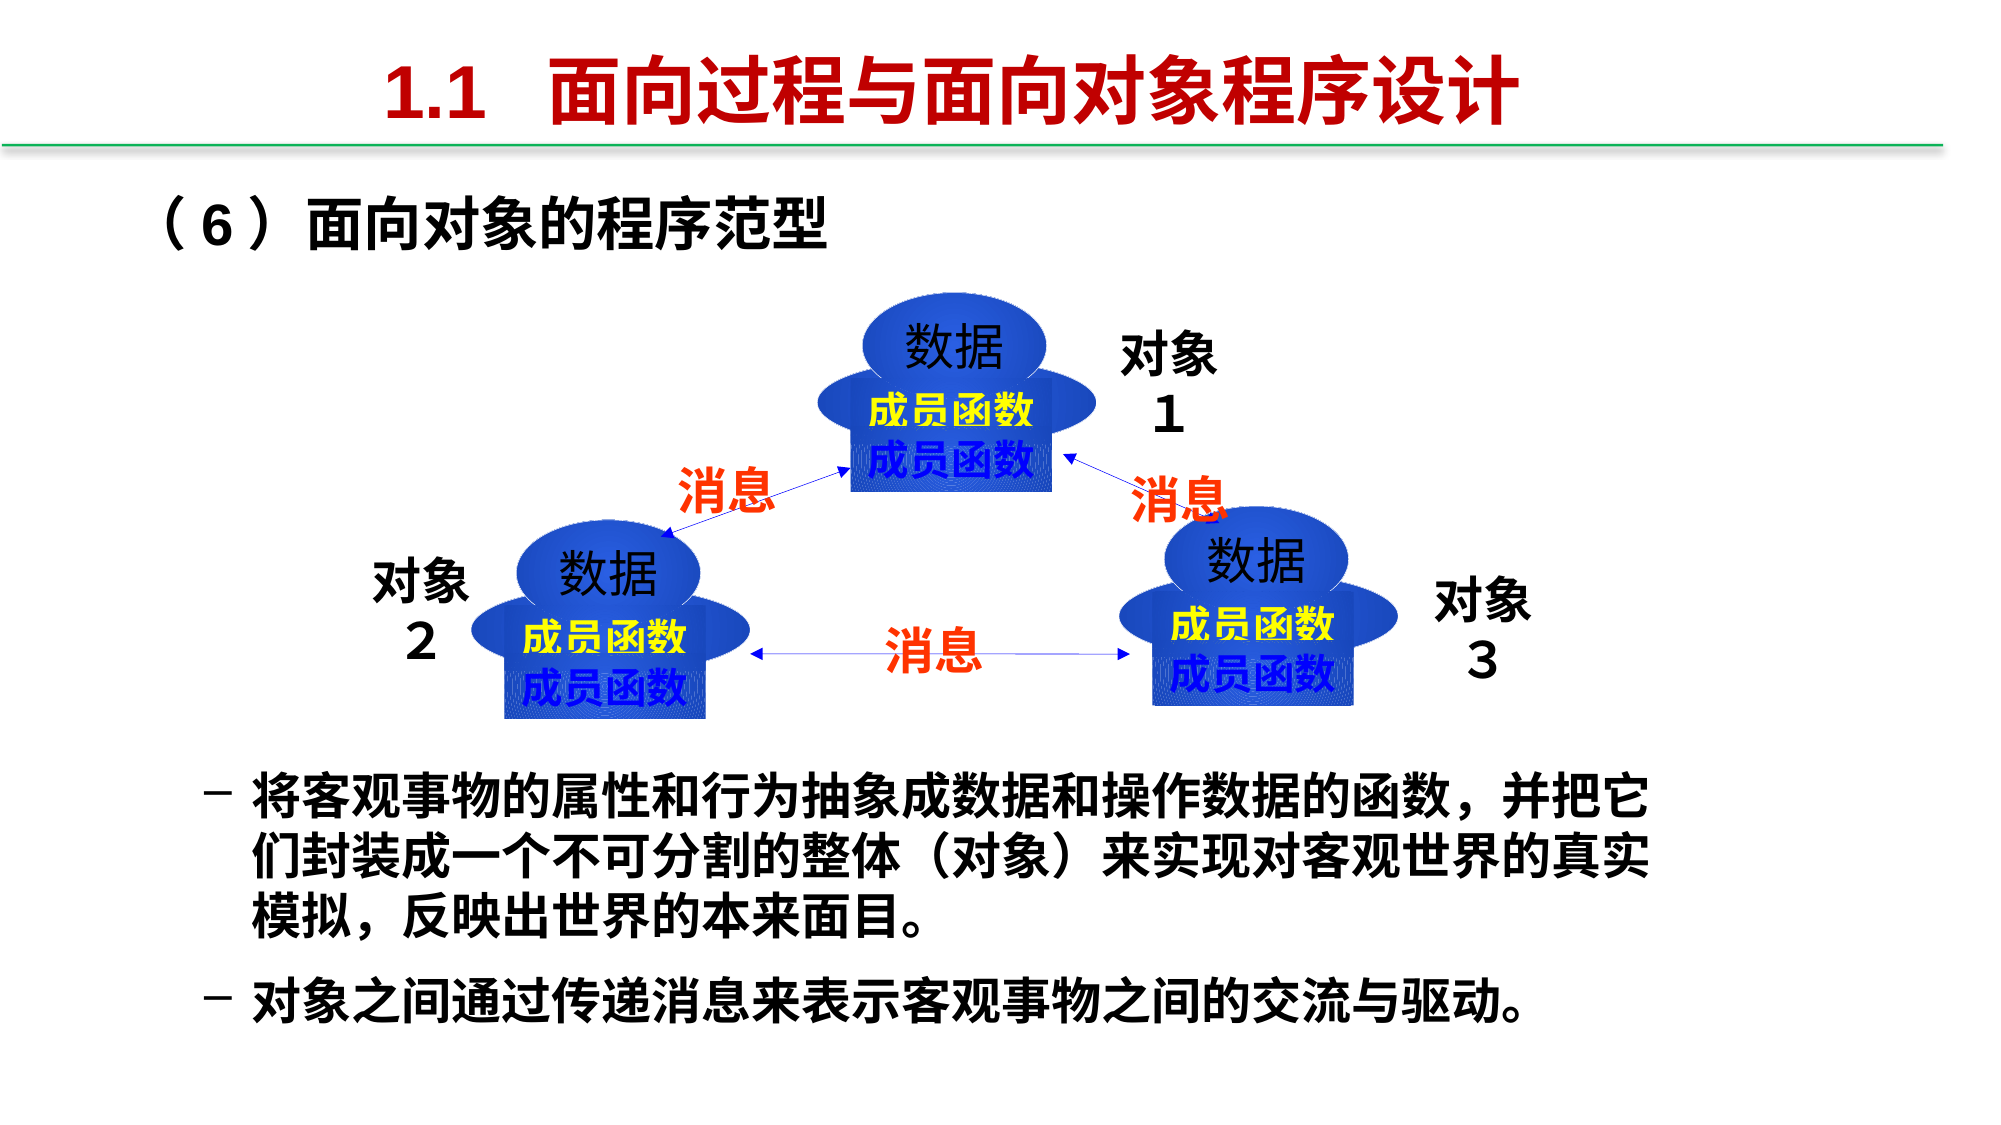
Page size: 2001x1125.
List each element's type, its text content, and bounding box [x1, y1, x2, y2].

text_box （6）面向对象的程序范型 [114, 163, 1099, 266]
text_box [331, 291, 1573, 721]
title 1.1 面向过程与面向对象程序设计 [279, 17, 1626, 160]
list 将客观事物的属性和行为抽象成数据和操作数据的函数，并把它们封装成一个不可分割的整体（对象）来实现对客观世界的真实模拟，反映出世界的本来面目。 对象之间通过传递消息来表示客观事物之间的交流与驱动。 [114, 756, 1709, 1064]
